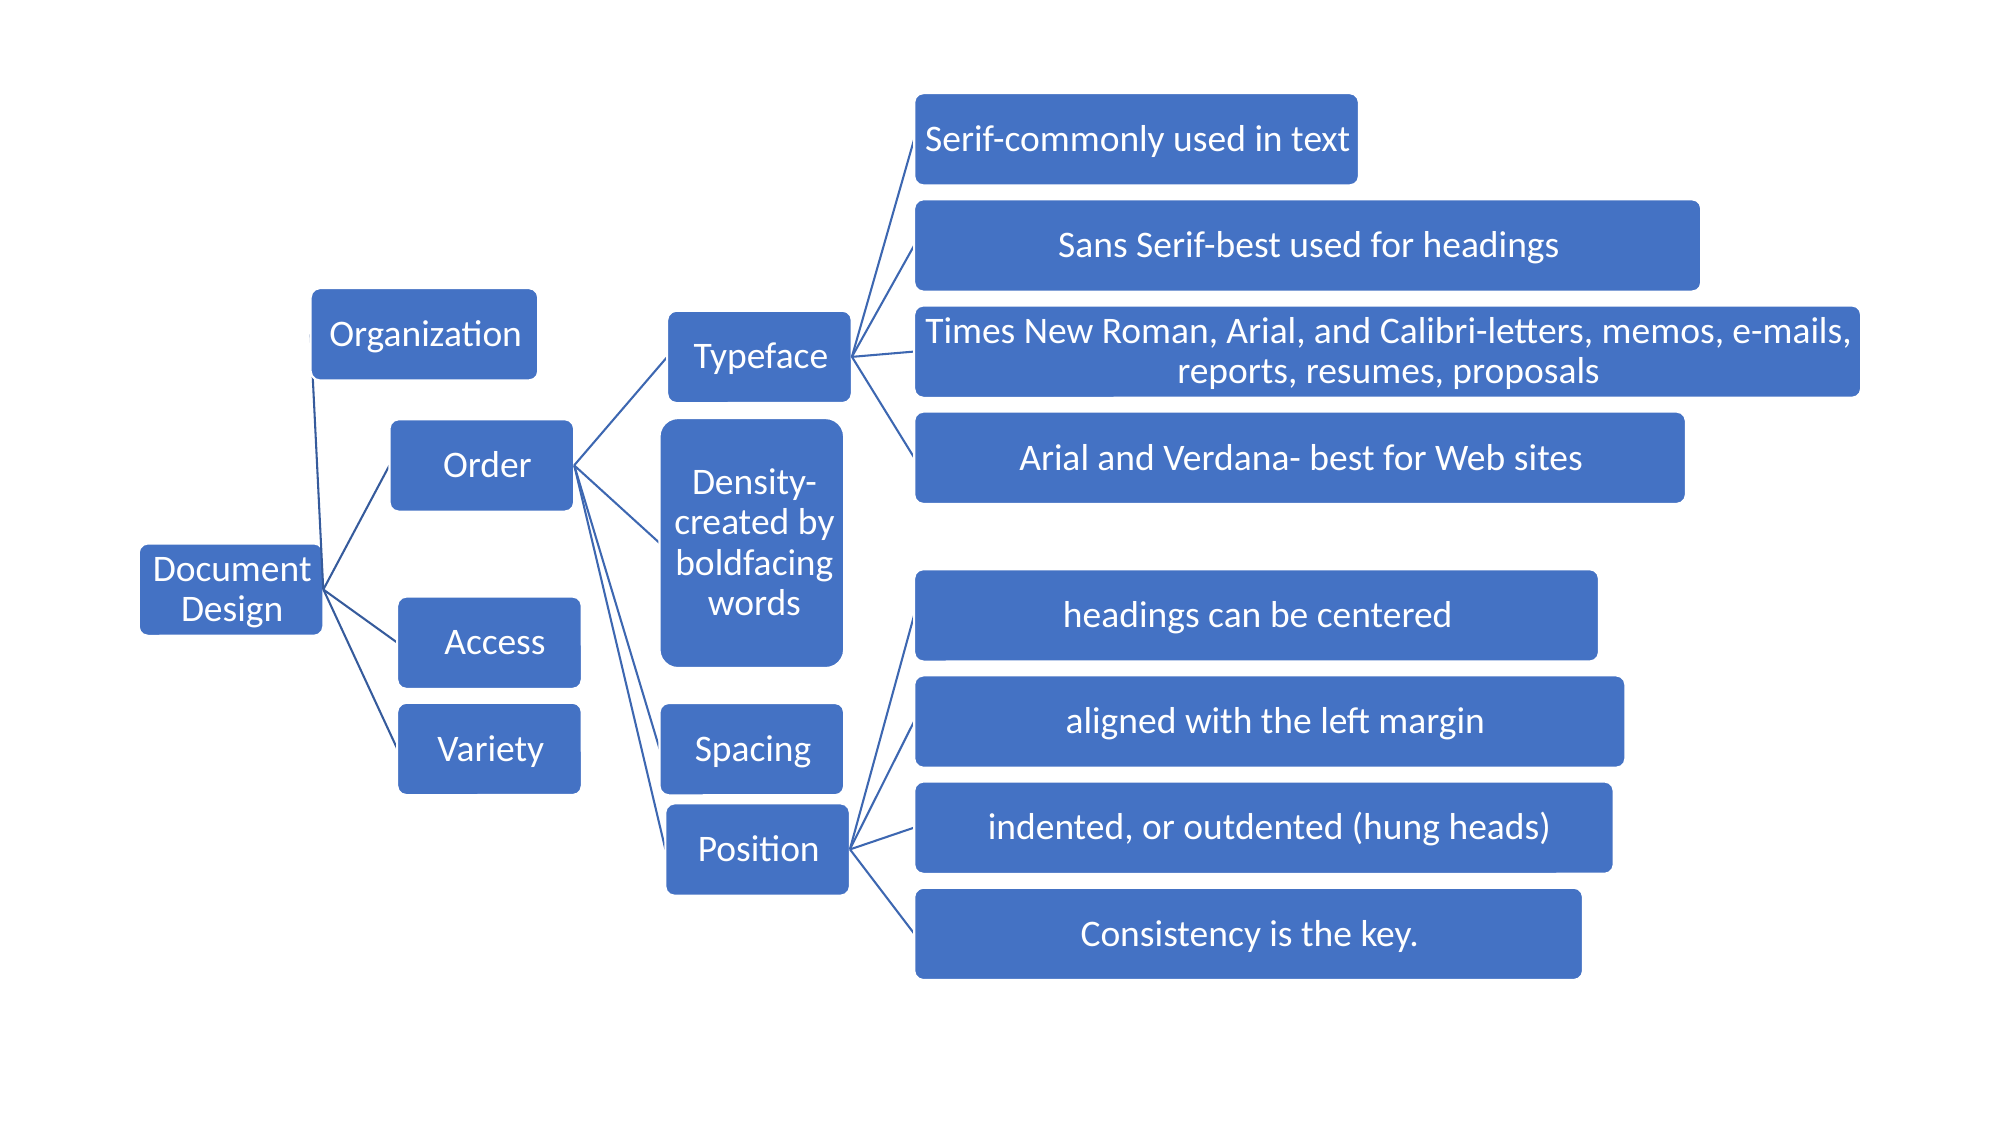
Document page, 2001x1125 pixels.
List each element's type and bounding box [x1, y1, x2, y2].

list [137, 59, 1863, 1014]
